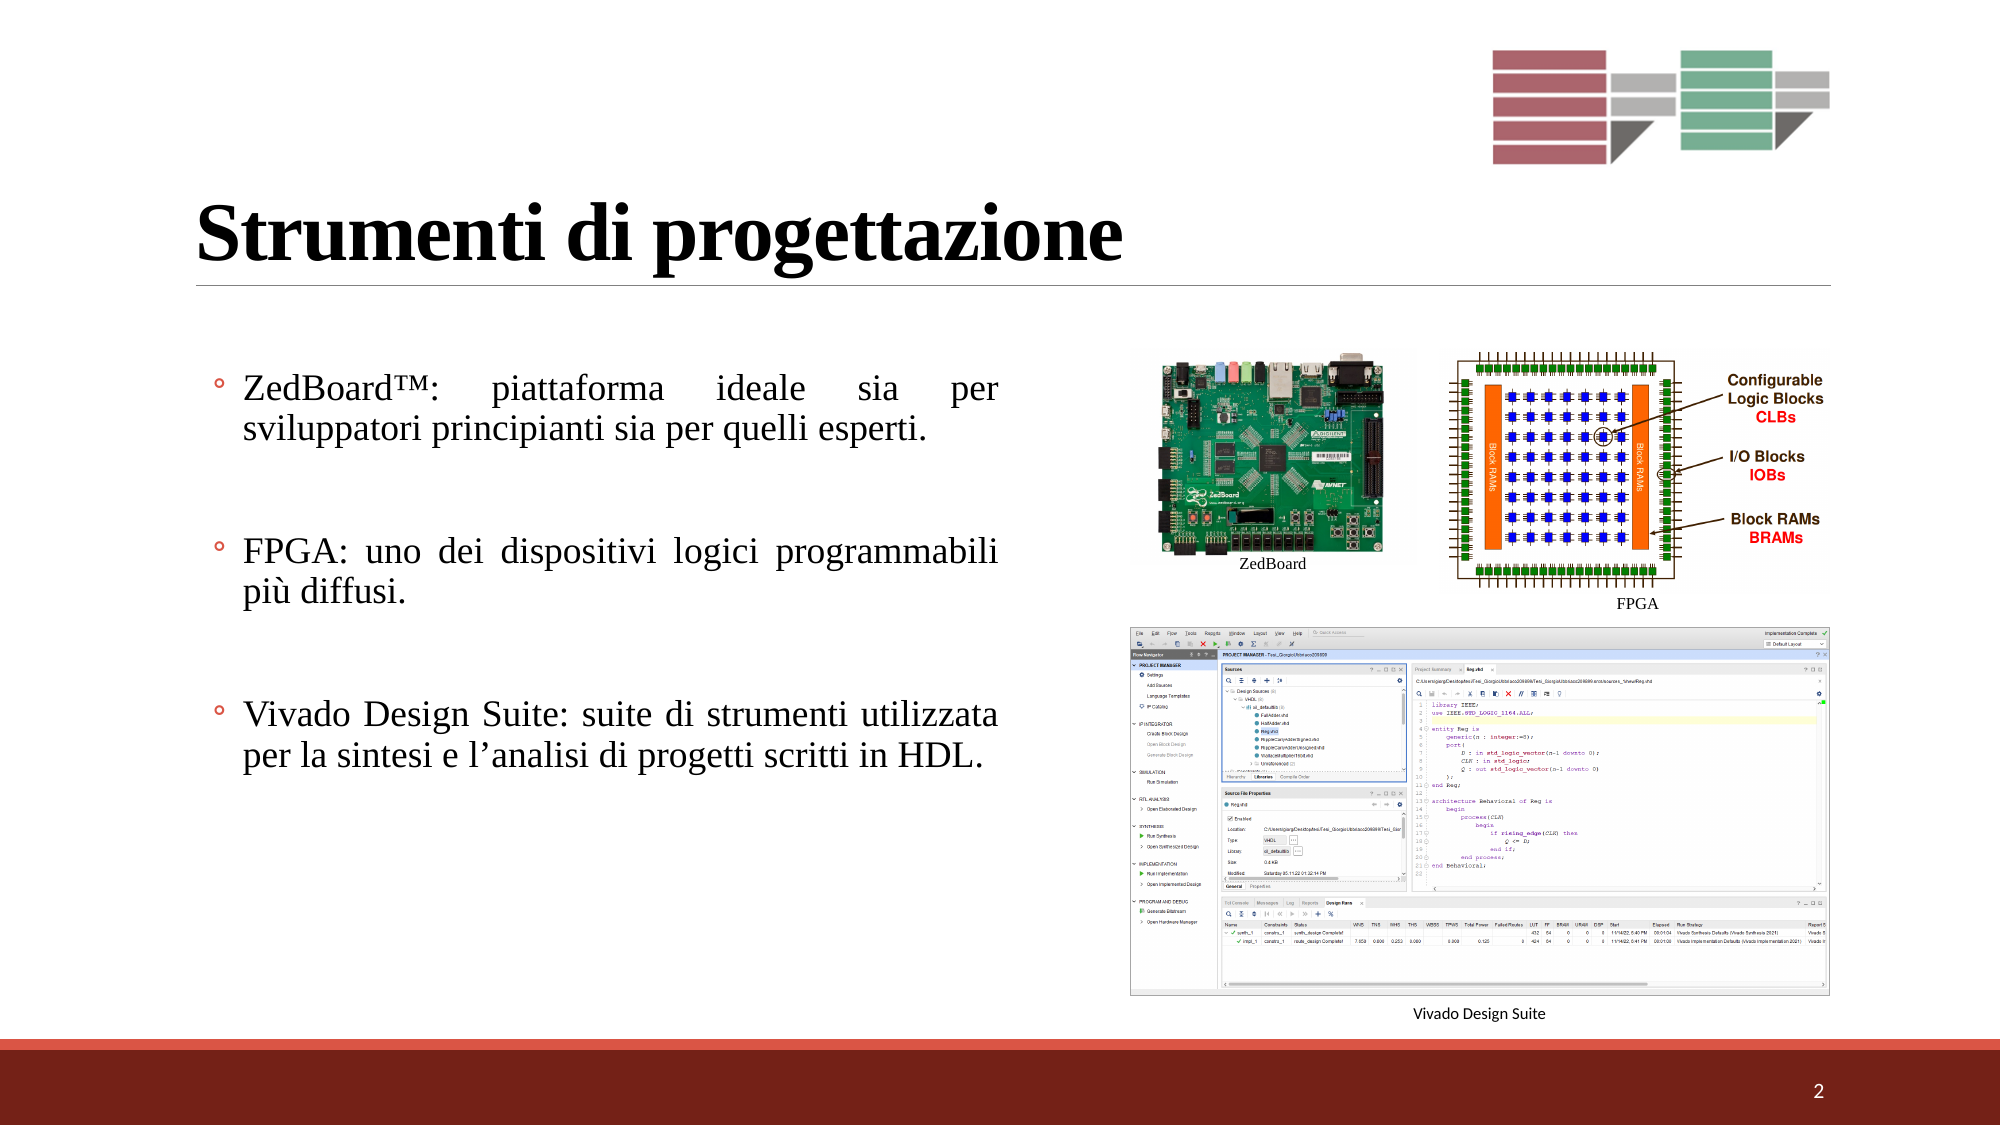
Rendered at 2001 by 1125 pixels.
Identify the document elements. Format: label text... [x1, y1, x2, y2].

title Strumenti di progettazione [180, 47, 1830, 285]
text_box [1129, 347, 1417, 582]
slide_number 2 [1624, 1059, 1840, 1120]
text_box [1129, 626, 1831, 1032]
list ZedBoard™: piattaforma ideale sia per sviluppatori principianti sia per quelli esperti. FPGA: uno dei dispositivi logici programmabili più diffusi. Vivado Design Suite: suite di strumenti utilizzata per la sintesi e l’analisi di progetti scritti in HDL. [180, 302, 1000, 1022]
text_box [1439, 347, 1831, 622]
